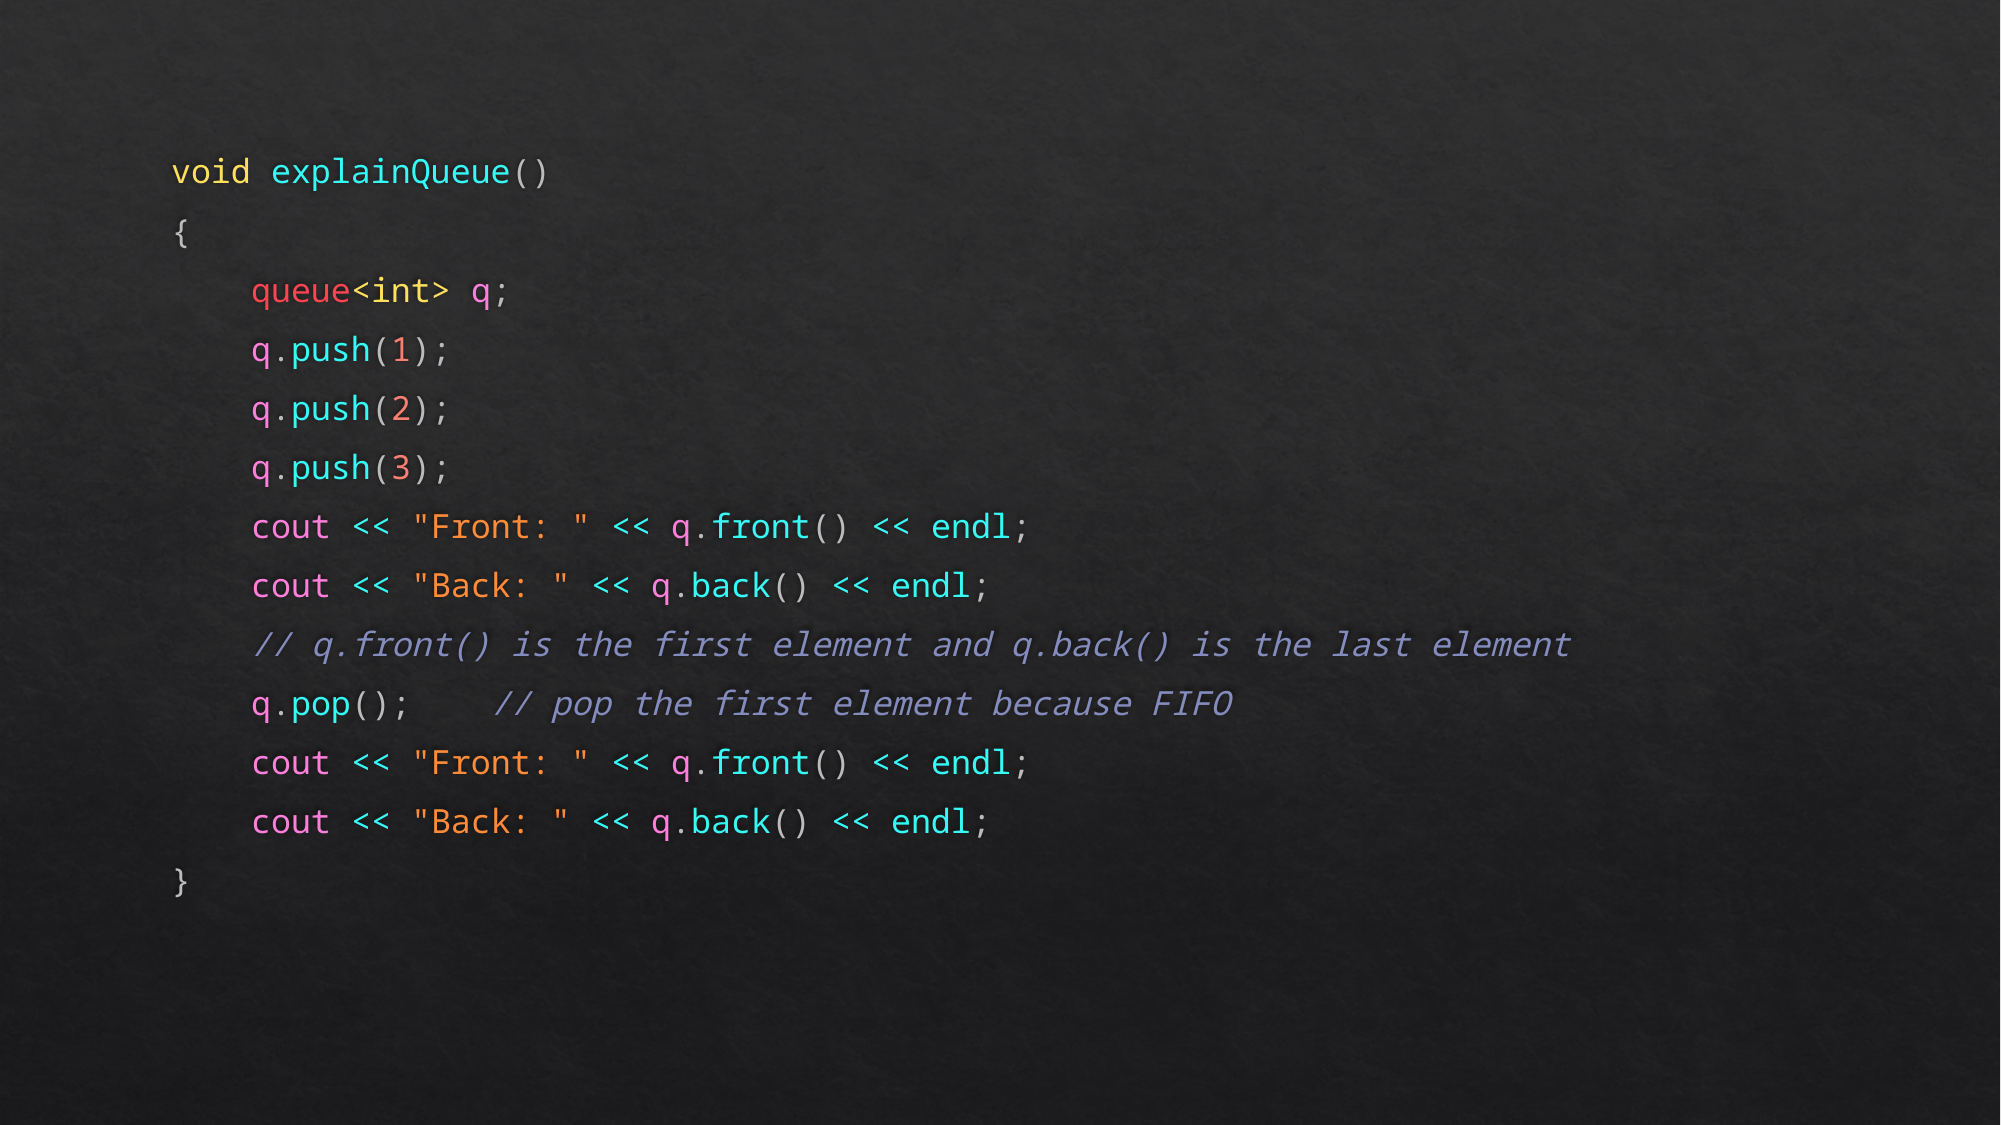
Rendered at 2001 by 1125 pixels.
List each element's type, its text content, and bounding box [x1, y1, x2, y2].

list void explainQueue() { queue<int> q; q.push(1); q.push(2); q.push(3); cout << "Front: " << q.front() << endl; cout << "Back: " << q.back() << endl; // q.front() is the first element and q.back() is the last element q.pop(); // pop the first element because FIFO cout << "Front: " << q.front() << endl; cout << "Back: " << q.back() << endl; } [149, 84, 1849, 1015]
